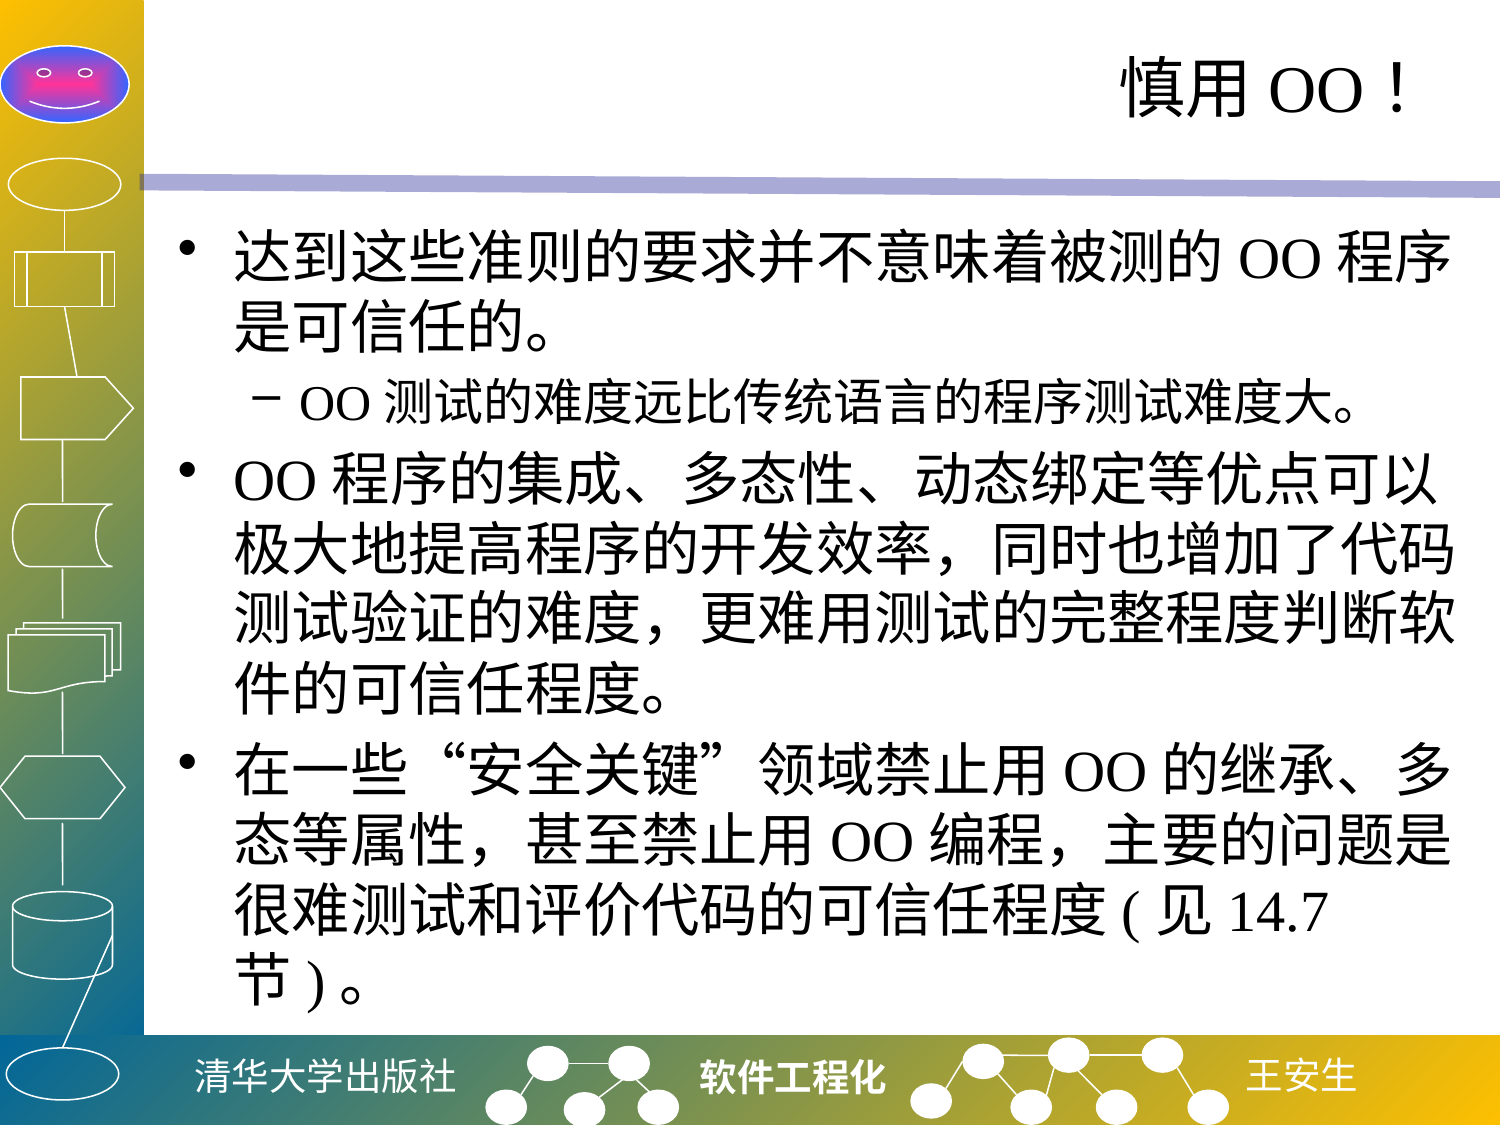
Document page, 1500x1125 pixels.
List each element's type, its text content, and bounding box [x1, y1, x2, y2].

title 慎用OO！ [187, 24, 1463, 147]
list 达到这些准则的要求并不意味着被测的OO程序是可信任的。 OO测试的难度远比传统语言的程序测试难度大。 OO程序的集成、多态性、动态绑定等优点可以极大地提高程序的开发效率，同时也增加了代码测试验证的难度，更难用测试的完整程度判断软件的可信任程度。 在一些“安全关键”领域禁止用OO的继承、多态等属性，甚至禁止用OO编程，主要的问题是很难测试和评价代码的可信任程度(见14.7节)。 [162, 212, 1476, 1017]
